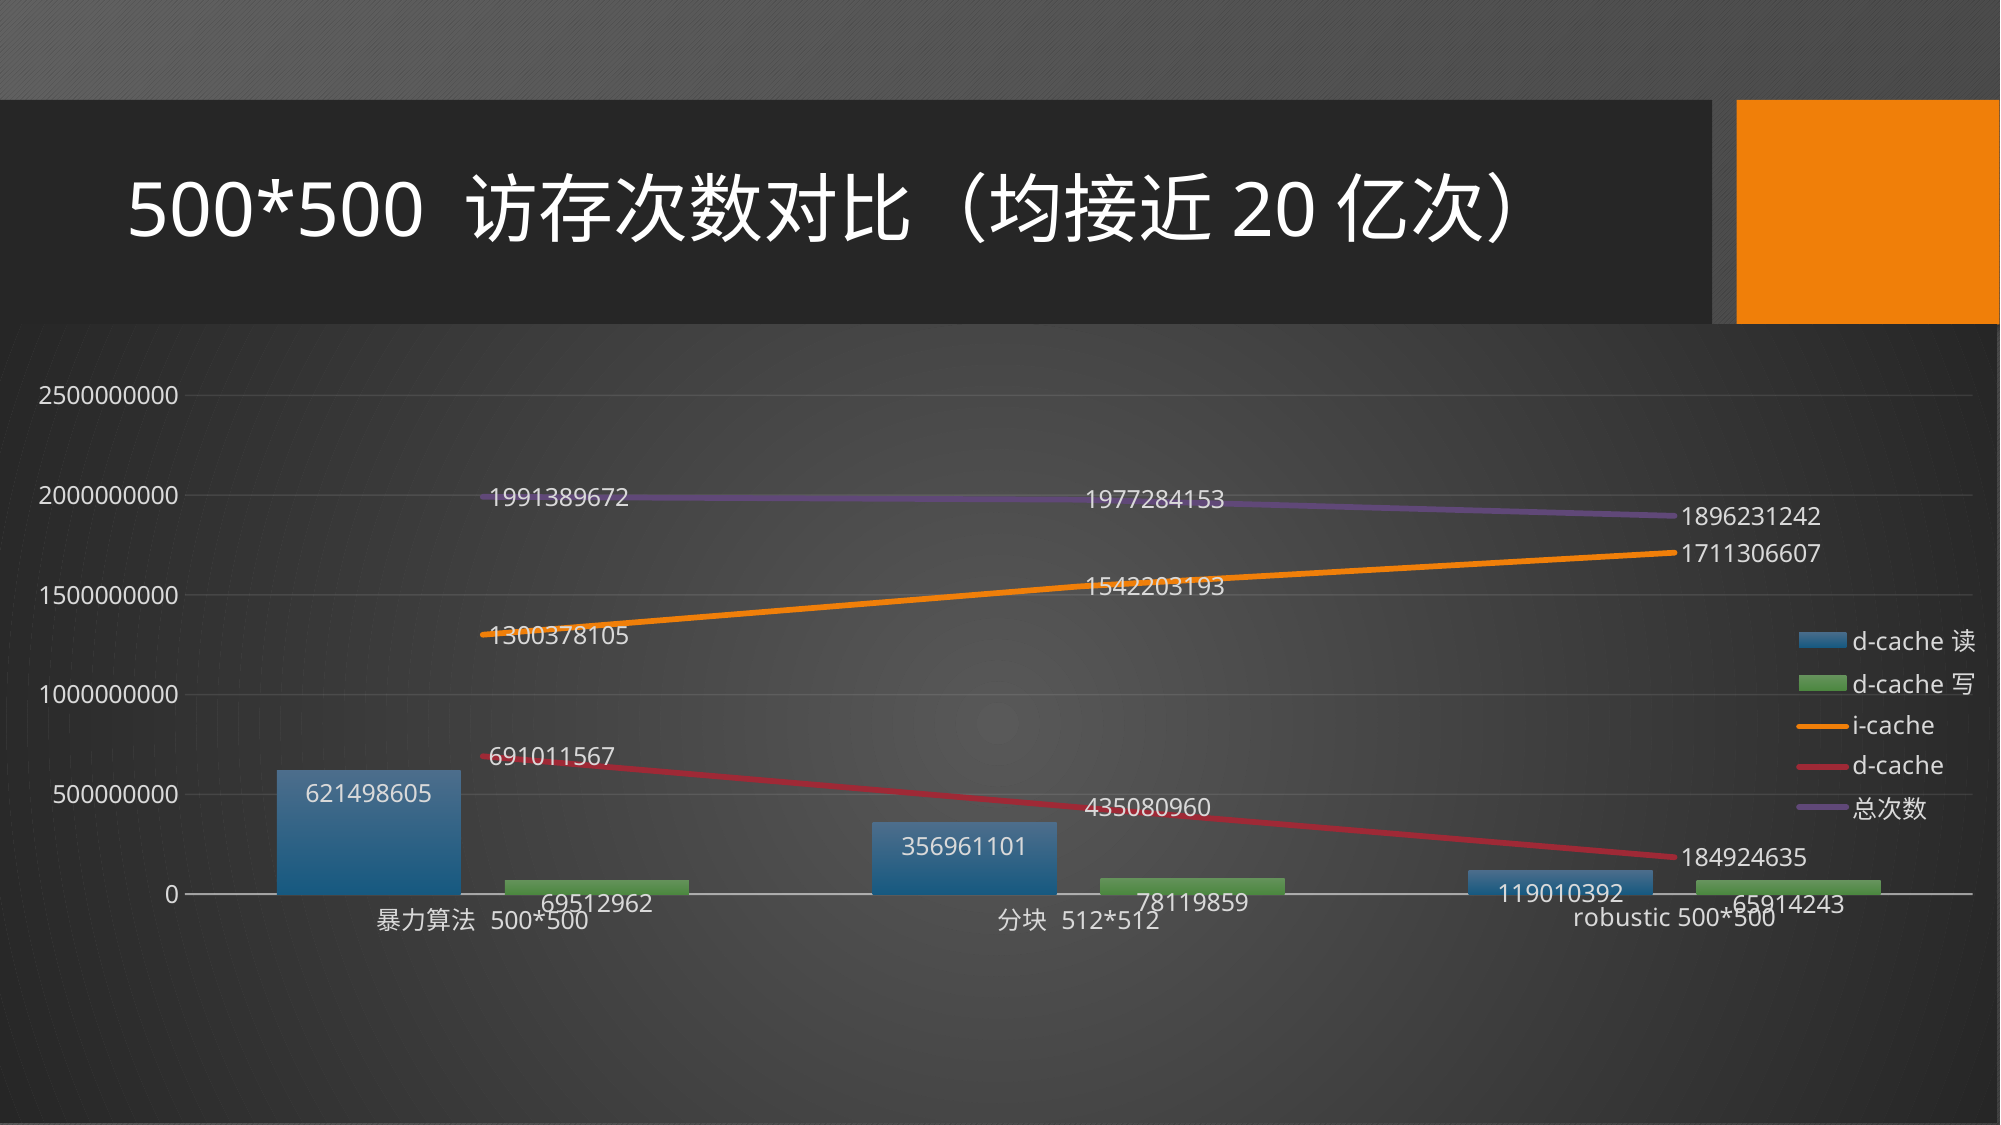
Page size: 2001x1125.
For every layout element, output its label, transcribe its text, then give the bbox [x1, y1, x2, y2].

title 500*500 访存次数对比（均接近20亿次） [111, 123, 1689, 301]
chart [0, 323, 1998, 1124]
